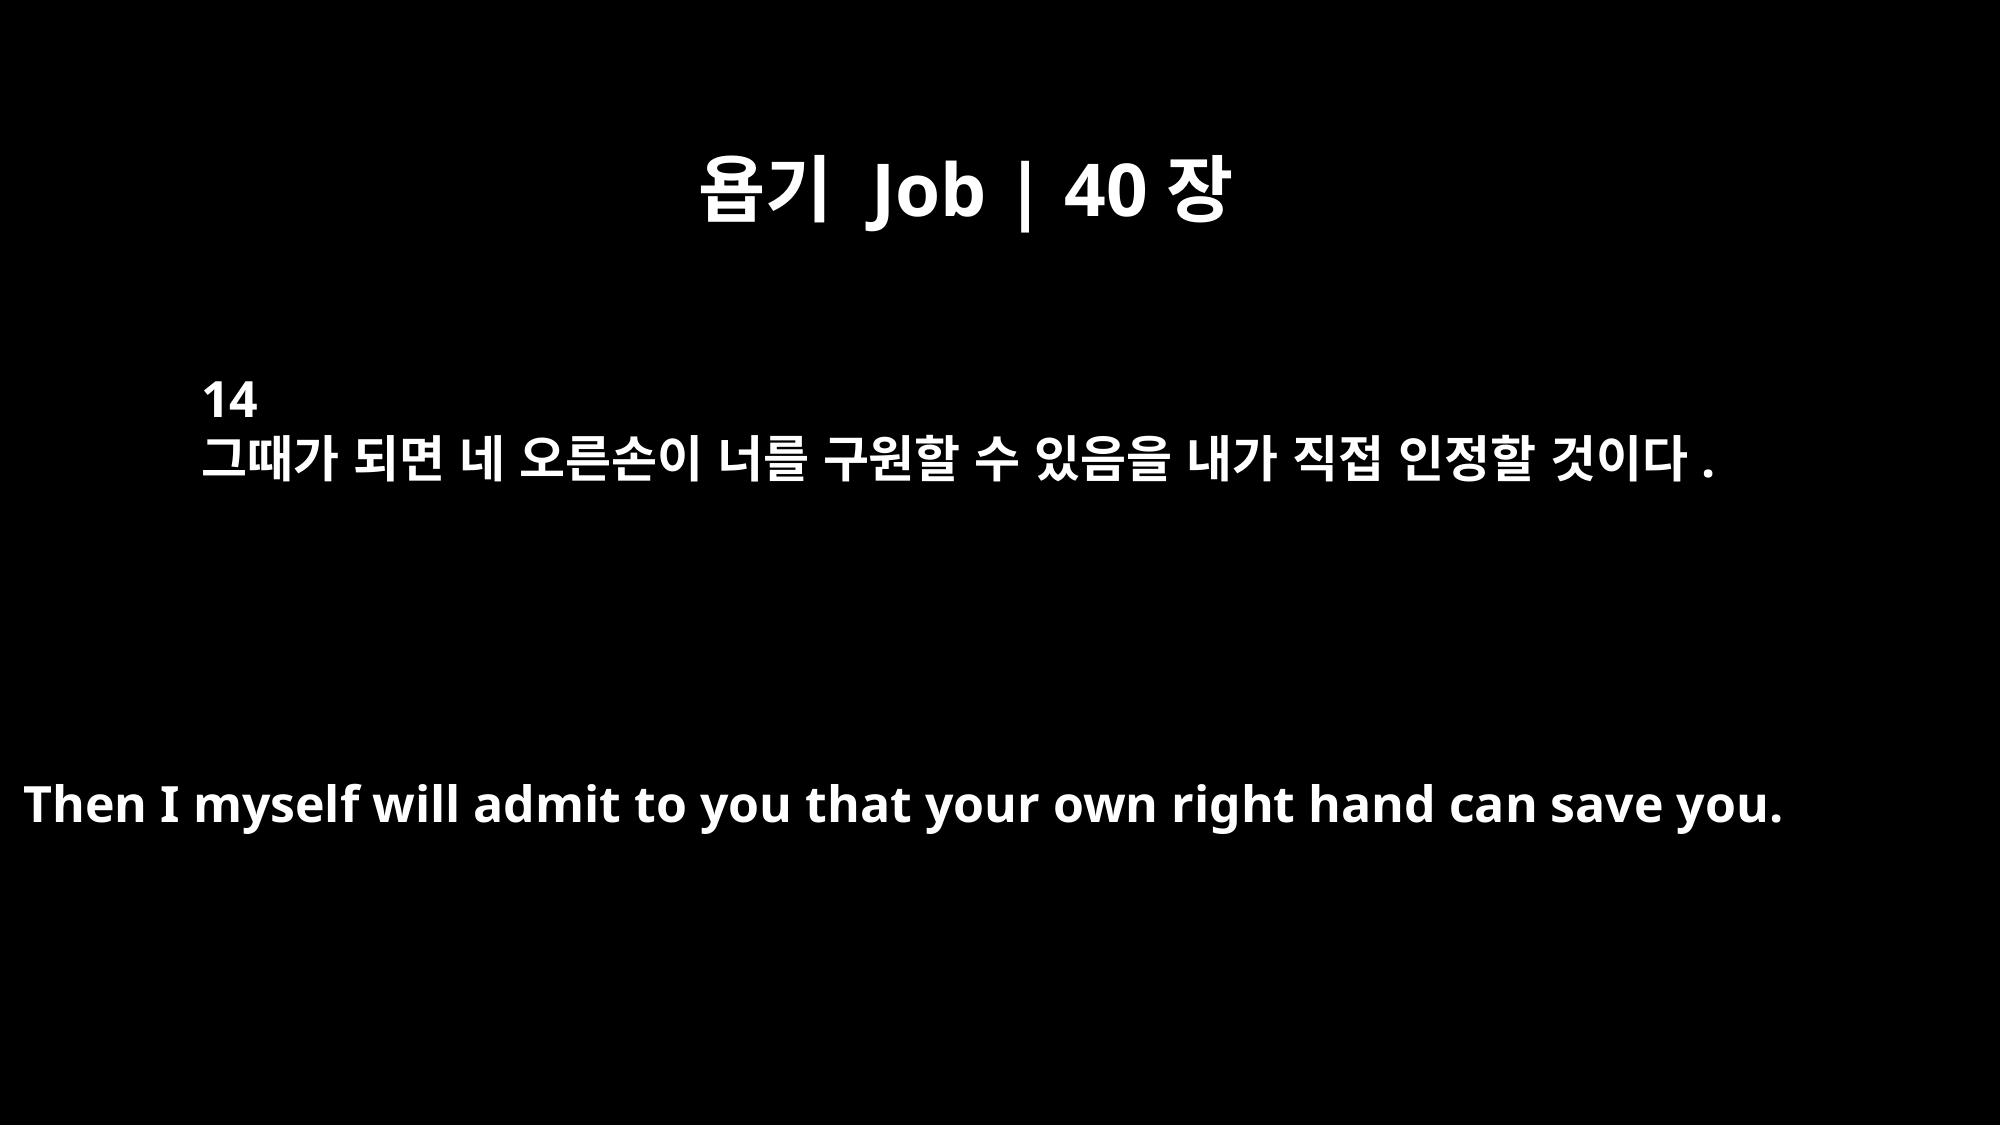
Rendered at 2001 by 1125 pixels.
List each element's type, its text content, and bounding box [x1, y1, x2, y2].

text_box 14 그때가 되면 네 오른손이 너를 구원할 수 있음을 내가 직접 인정할 것이다. [186, 359, 1731, 495]
text_box Then I myself will admit to you that your own right hand can save you. [8, 764, 1799, 840]
text_box 욥기 Job | 40장 [683, 136, 1249, 239]
